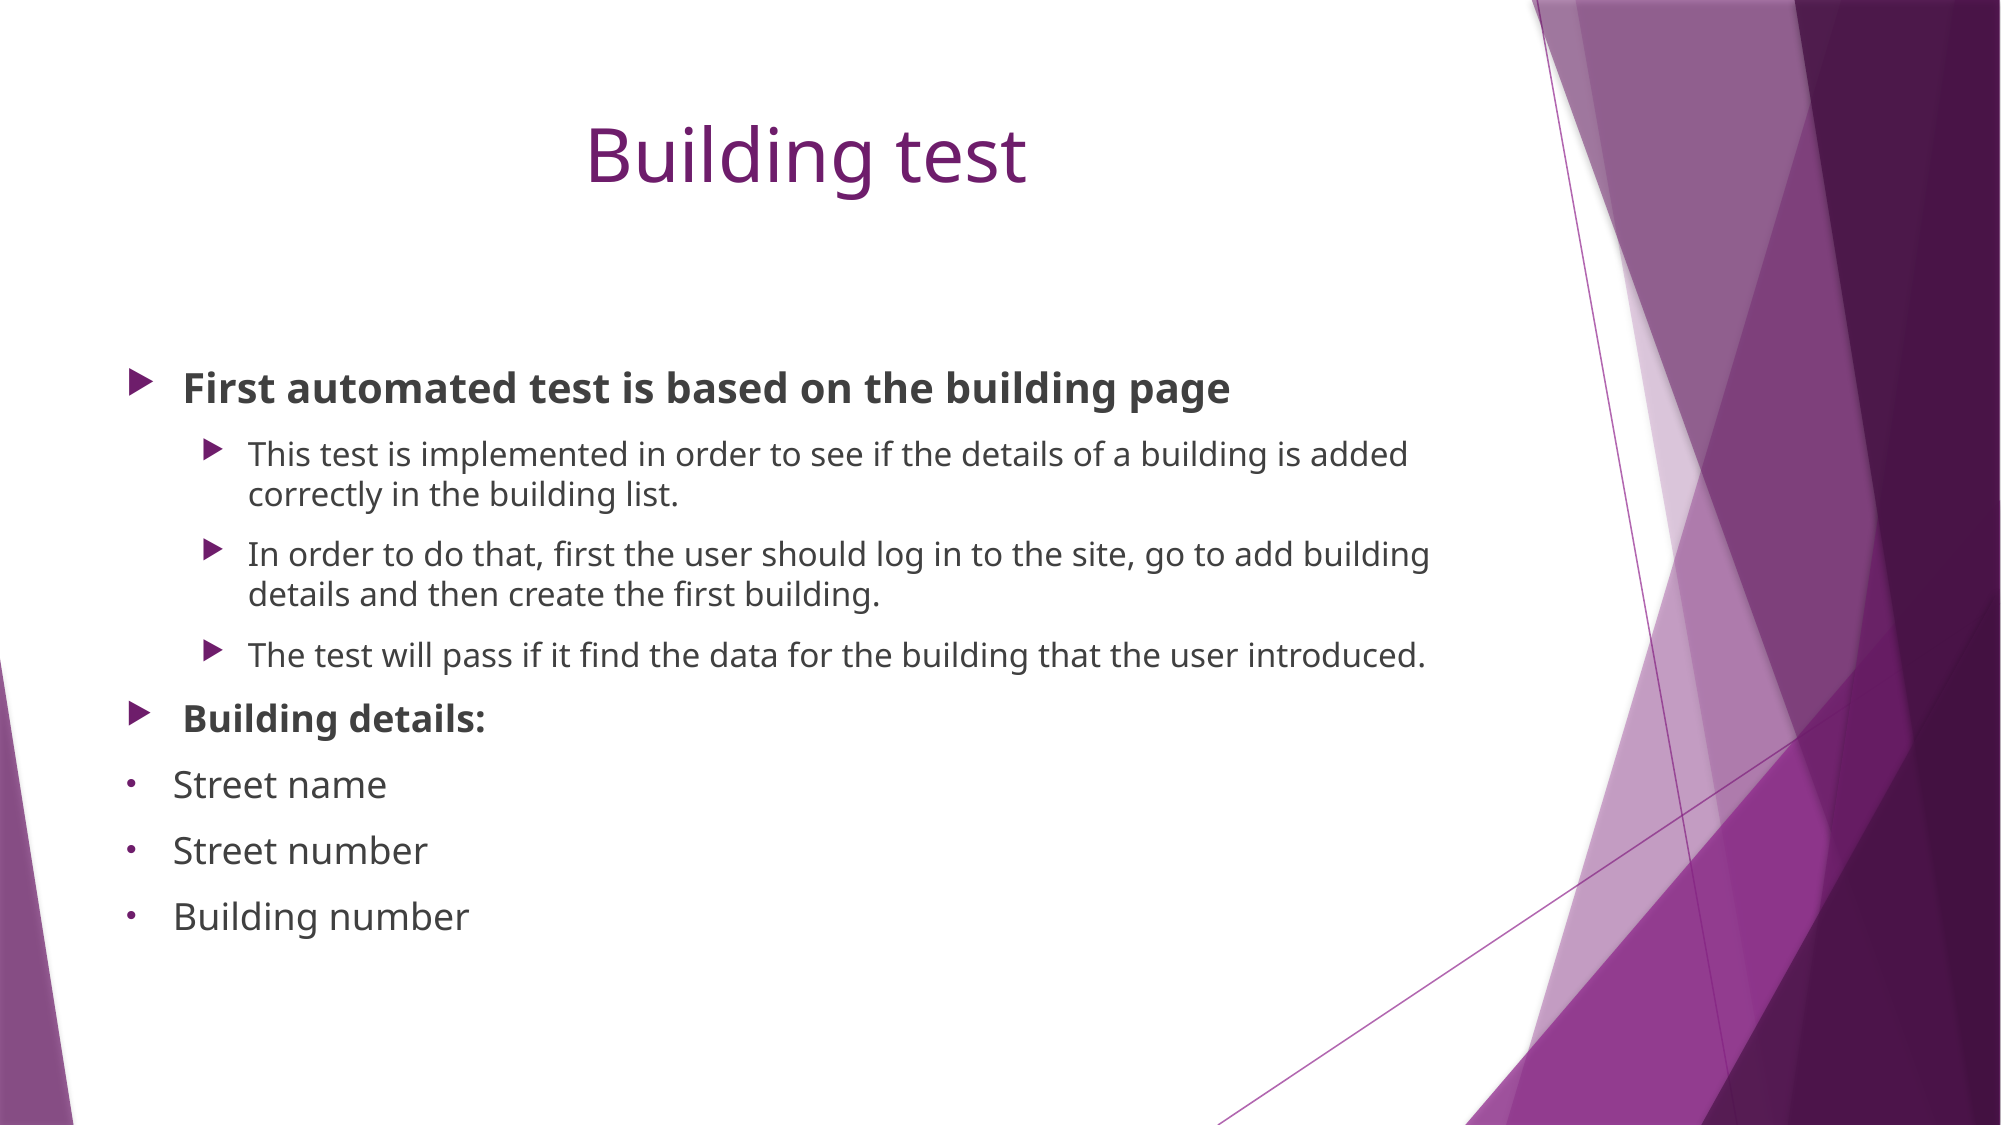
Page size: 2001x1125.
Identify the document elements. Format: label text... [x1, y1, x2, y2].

title Building test [111, 99, 1522, 317]
list First automated test is based on the building page This test is implemented in order to see if the details of a building is added correctly in the building list. In order to do that, first the user should log in to the site, go to add building details and then create the first building. The test will pass if it find the data for the building that the user introduced. Building details: Street name Street number Building number [111, 354, 1522, 992]
